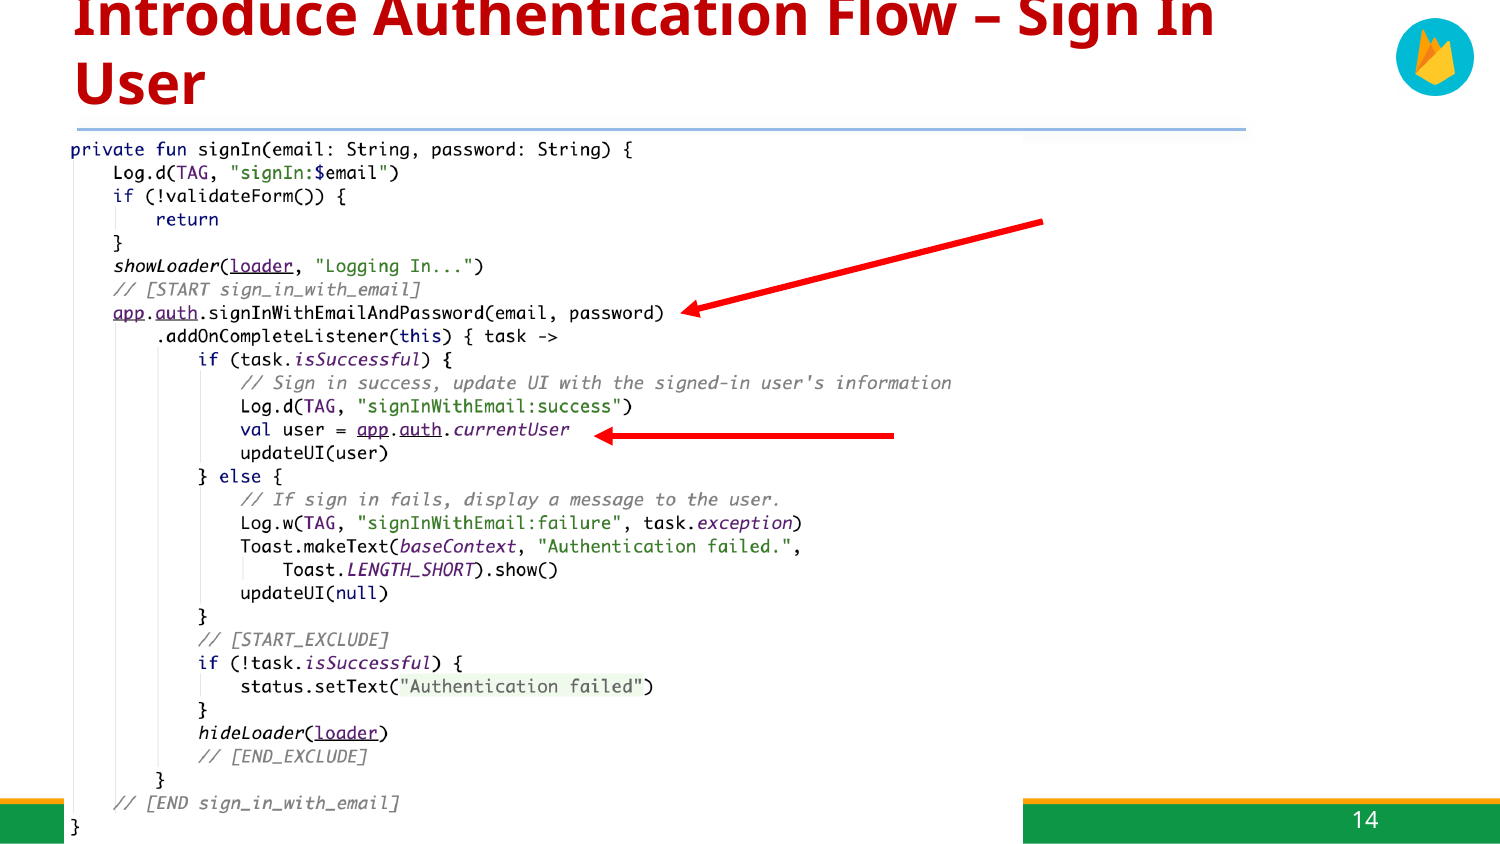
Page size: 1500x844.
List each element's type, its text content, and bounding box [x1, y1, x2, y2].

picture [64, 135, 1024, 844]
slide_number 14 [1074, 799, 1388, 844]
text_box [679, 221, 1044, 314]
picture [1396, 18, 1474, 96]
title Introduce Authentication Flow – Sign In User [64, 0, 1341, 126]
